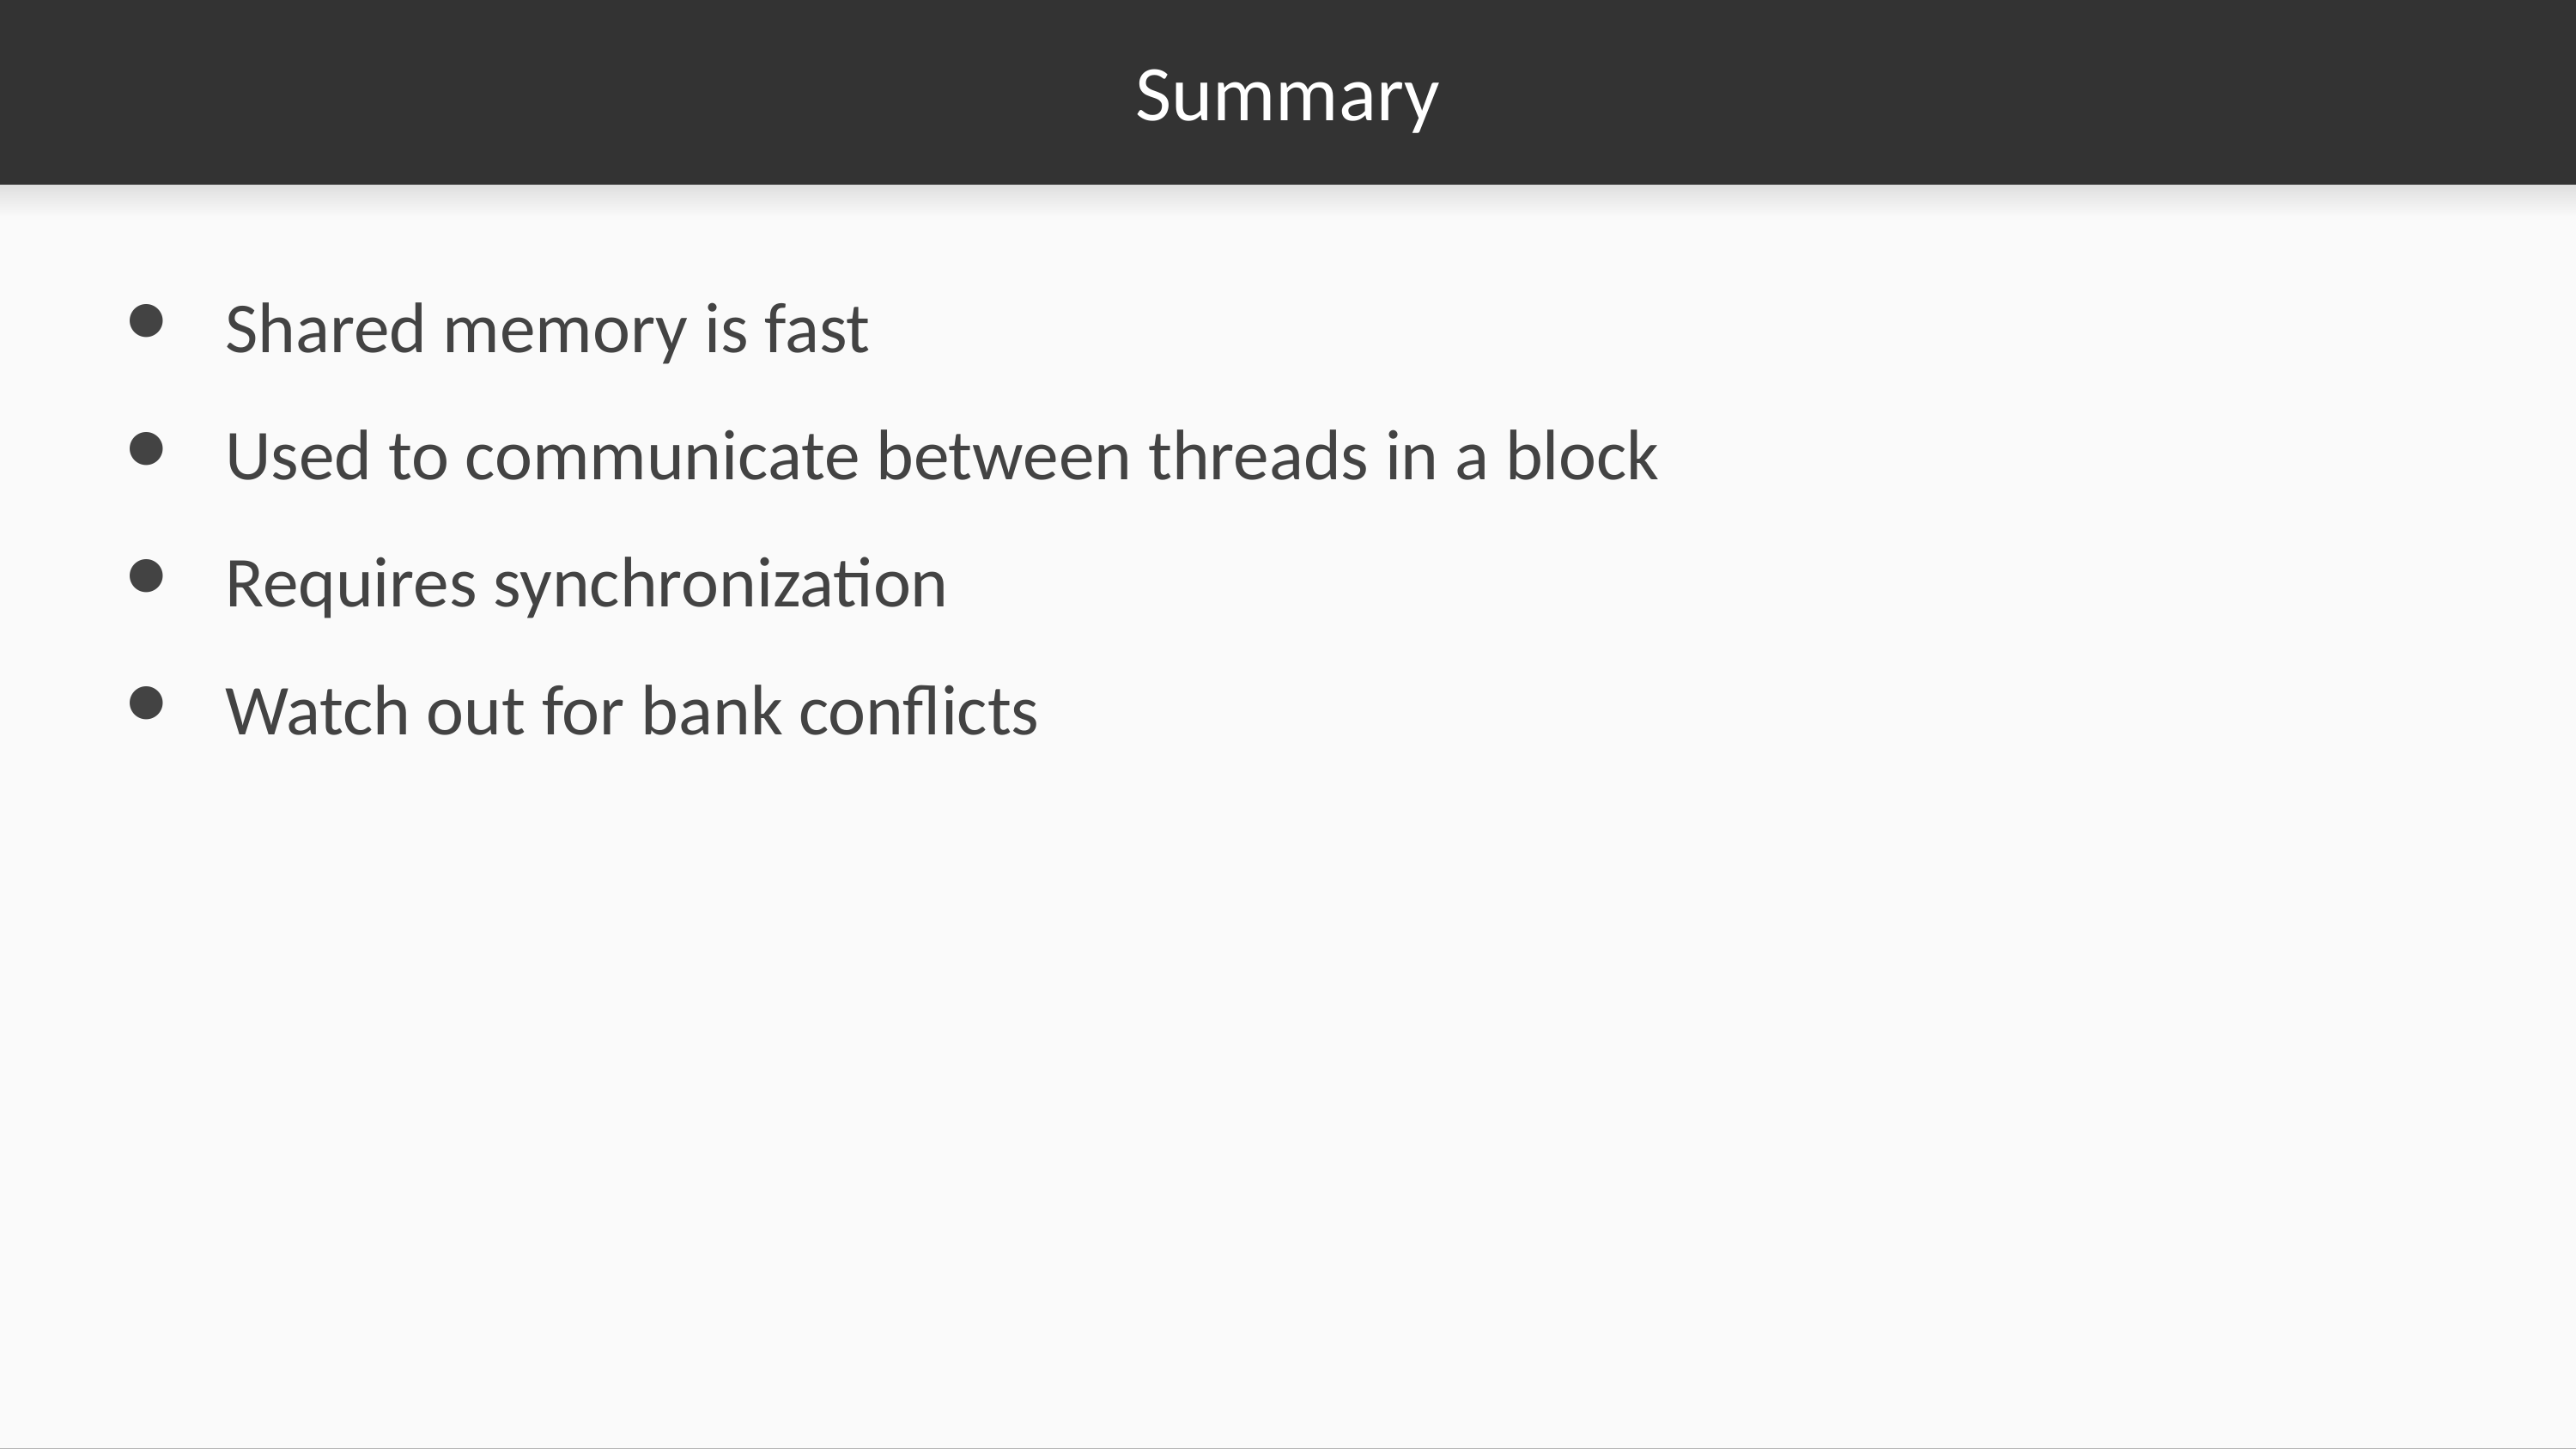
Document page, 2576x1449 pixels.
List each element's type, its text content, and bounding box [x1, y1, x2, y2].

text_box Shared memory is fast Used to communicate between threads in a block Requires synchronization Watch out for bank conflicts [70, 241, 2568, 1396]
title Summary [28, 4, 2547, 174]
